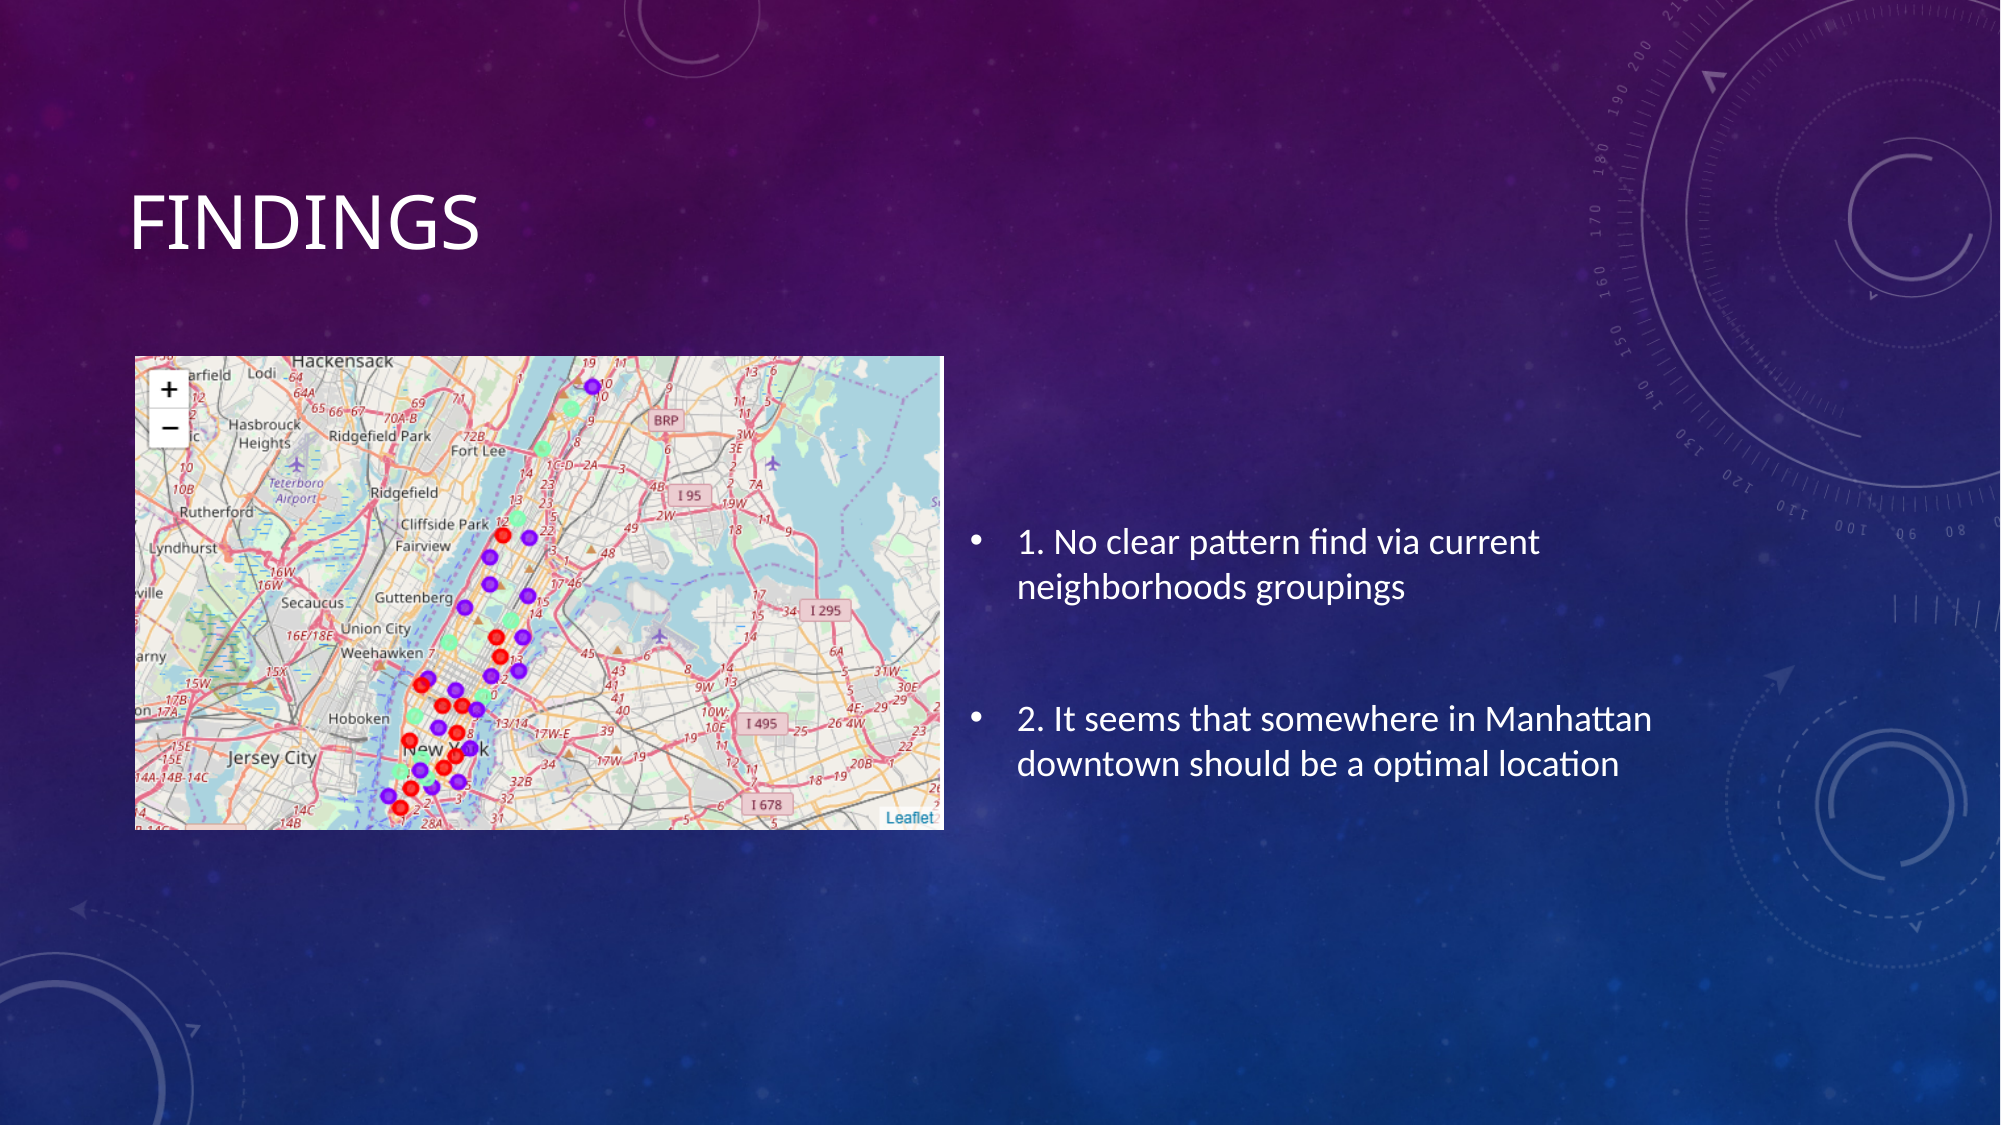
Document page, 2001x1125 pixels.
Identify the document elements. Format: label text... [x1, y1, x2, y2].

list 1. No clear pattern find via current neighborhoods groupings 2. It seems that somewhere in Manhattan downtown should be a optimal location [955, 351, 1775, 950]
title Findings [112, 99, 1775, 339]
picture [0, 0, 2001, 1125]
